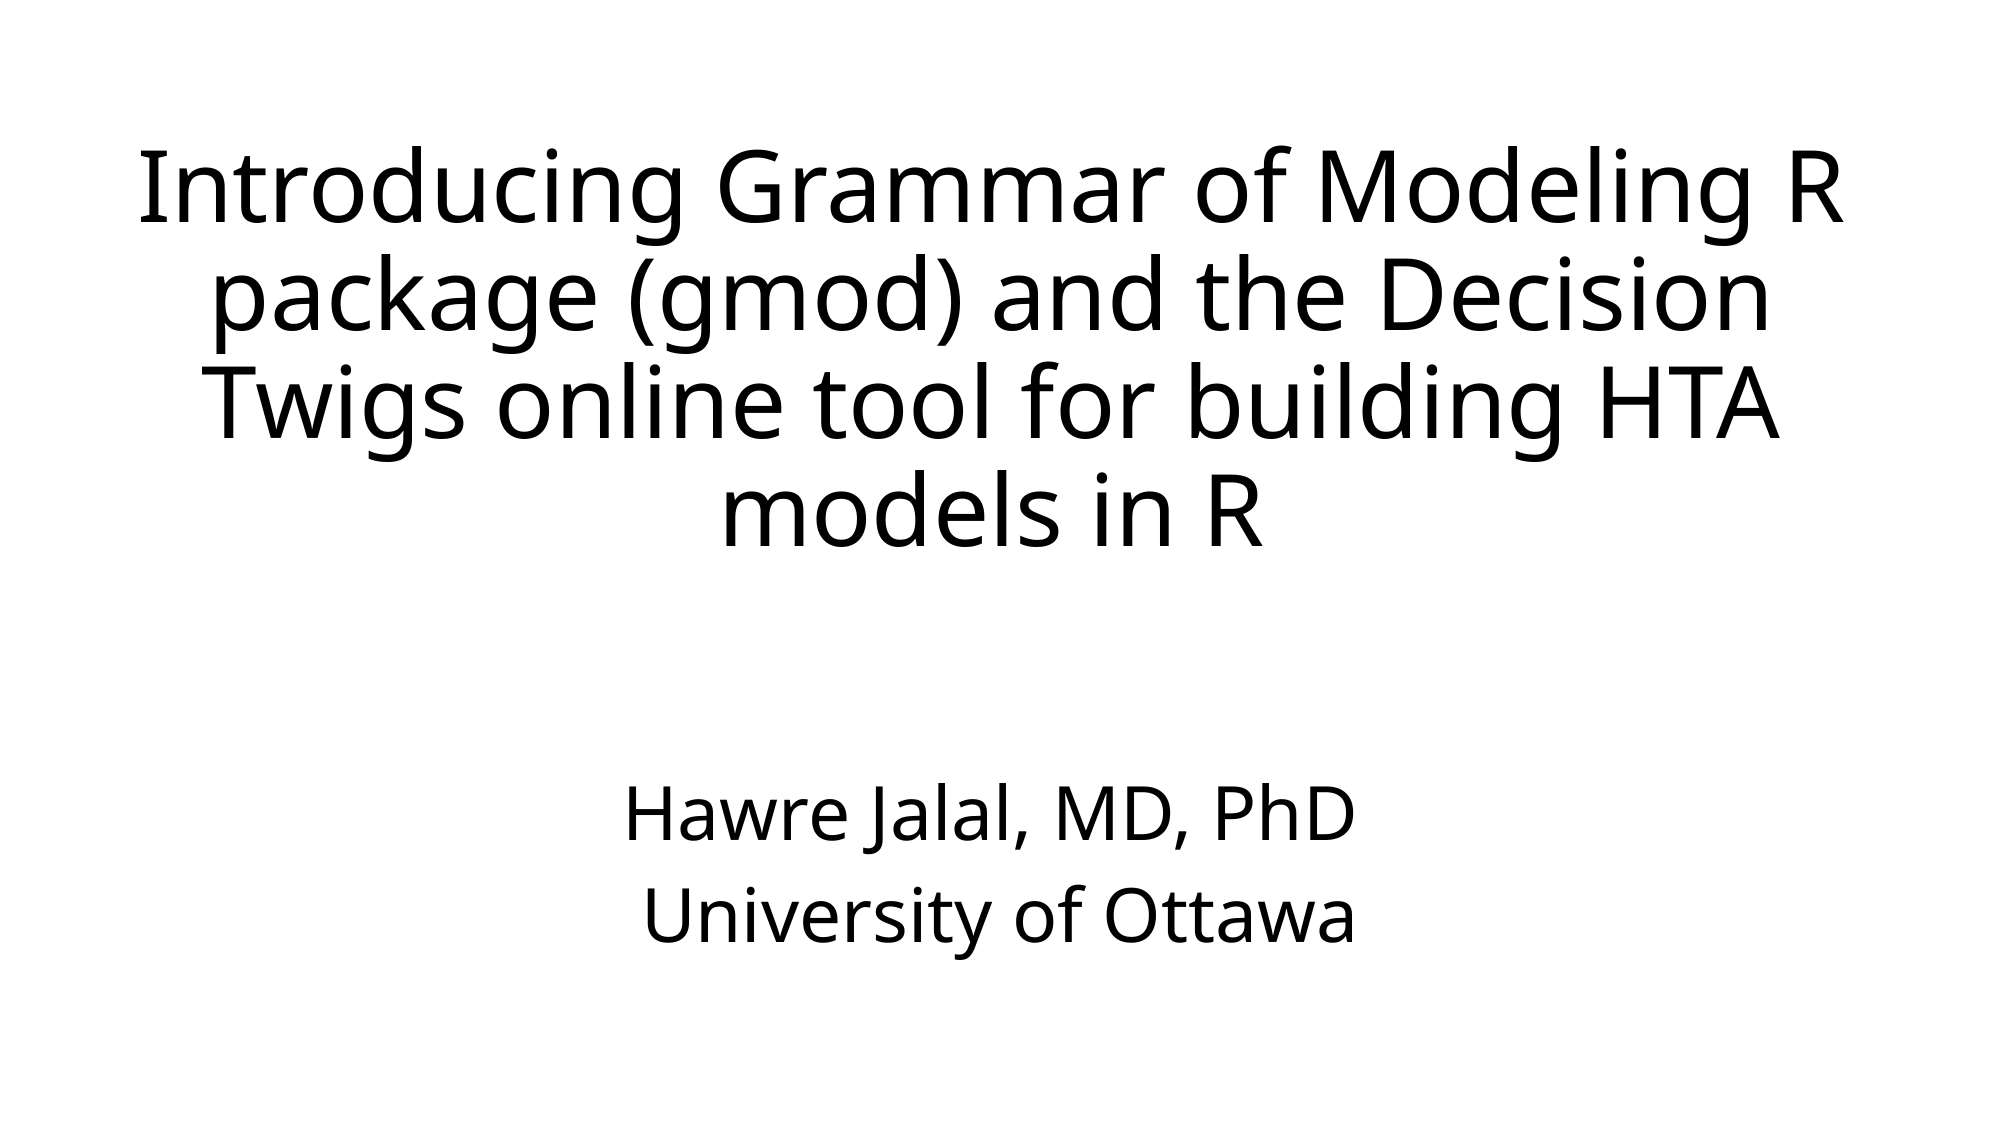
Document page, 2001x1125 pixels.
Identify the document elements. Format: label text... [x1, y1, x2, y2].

title Introducing Grammar of Modeling R package (gmod) and the Decision Twigs online tool for building HTA models in R [80, 184, 1904, 576]
subtitle Hawre Jalal, MD, PhD University of Ottawa [249, 768, 1750, 1040]
